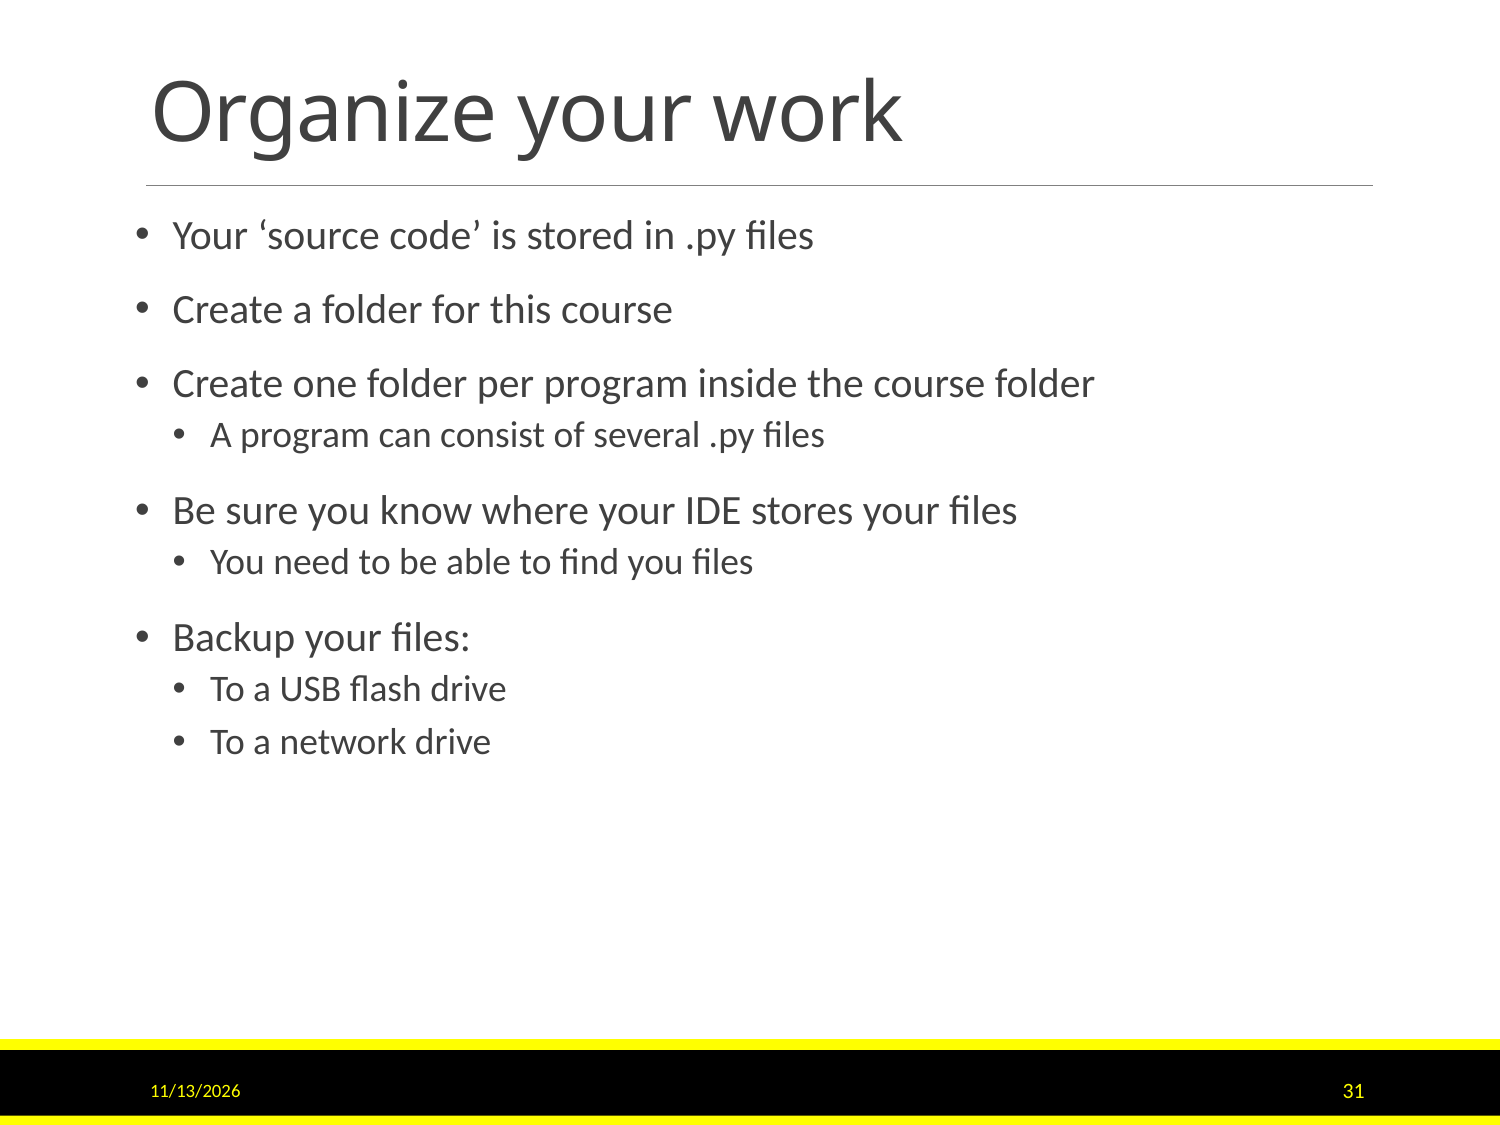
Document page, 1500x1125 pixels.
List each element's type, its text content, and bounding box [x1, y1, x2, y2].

title Organize your work [135, 47, 1373, 167]
slide_number 31 [1218, 1059, 1380, 1120]
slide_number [135, 1059, 440, 1120]
list Your ‘source code’ is stored in .py files Create a folder for this course Create one folder per program inside the course folder A program can consist of several .py files Be sure you know where your IDE stores your files You need to be able to find you files Backup your files: To a USB flash drive To a network drive [135, 205, 1373, 963]
